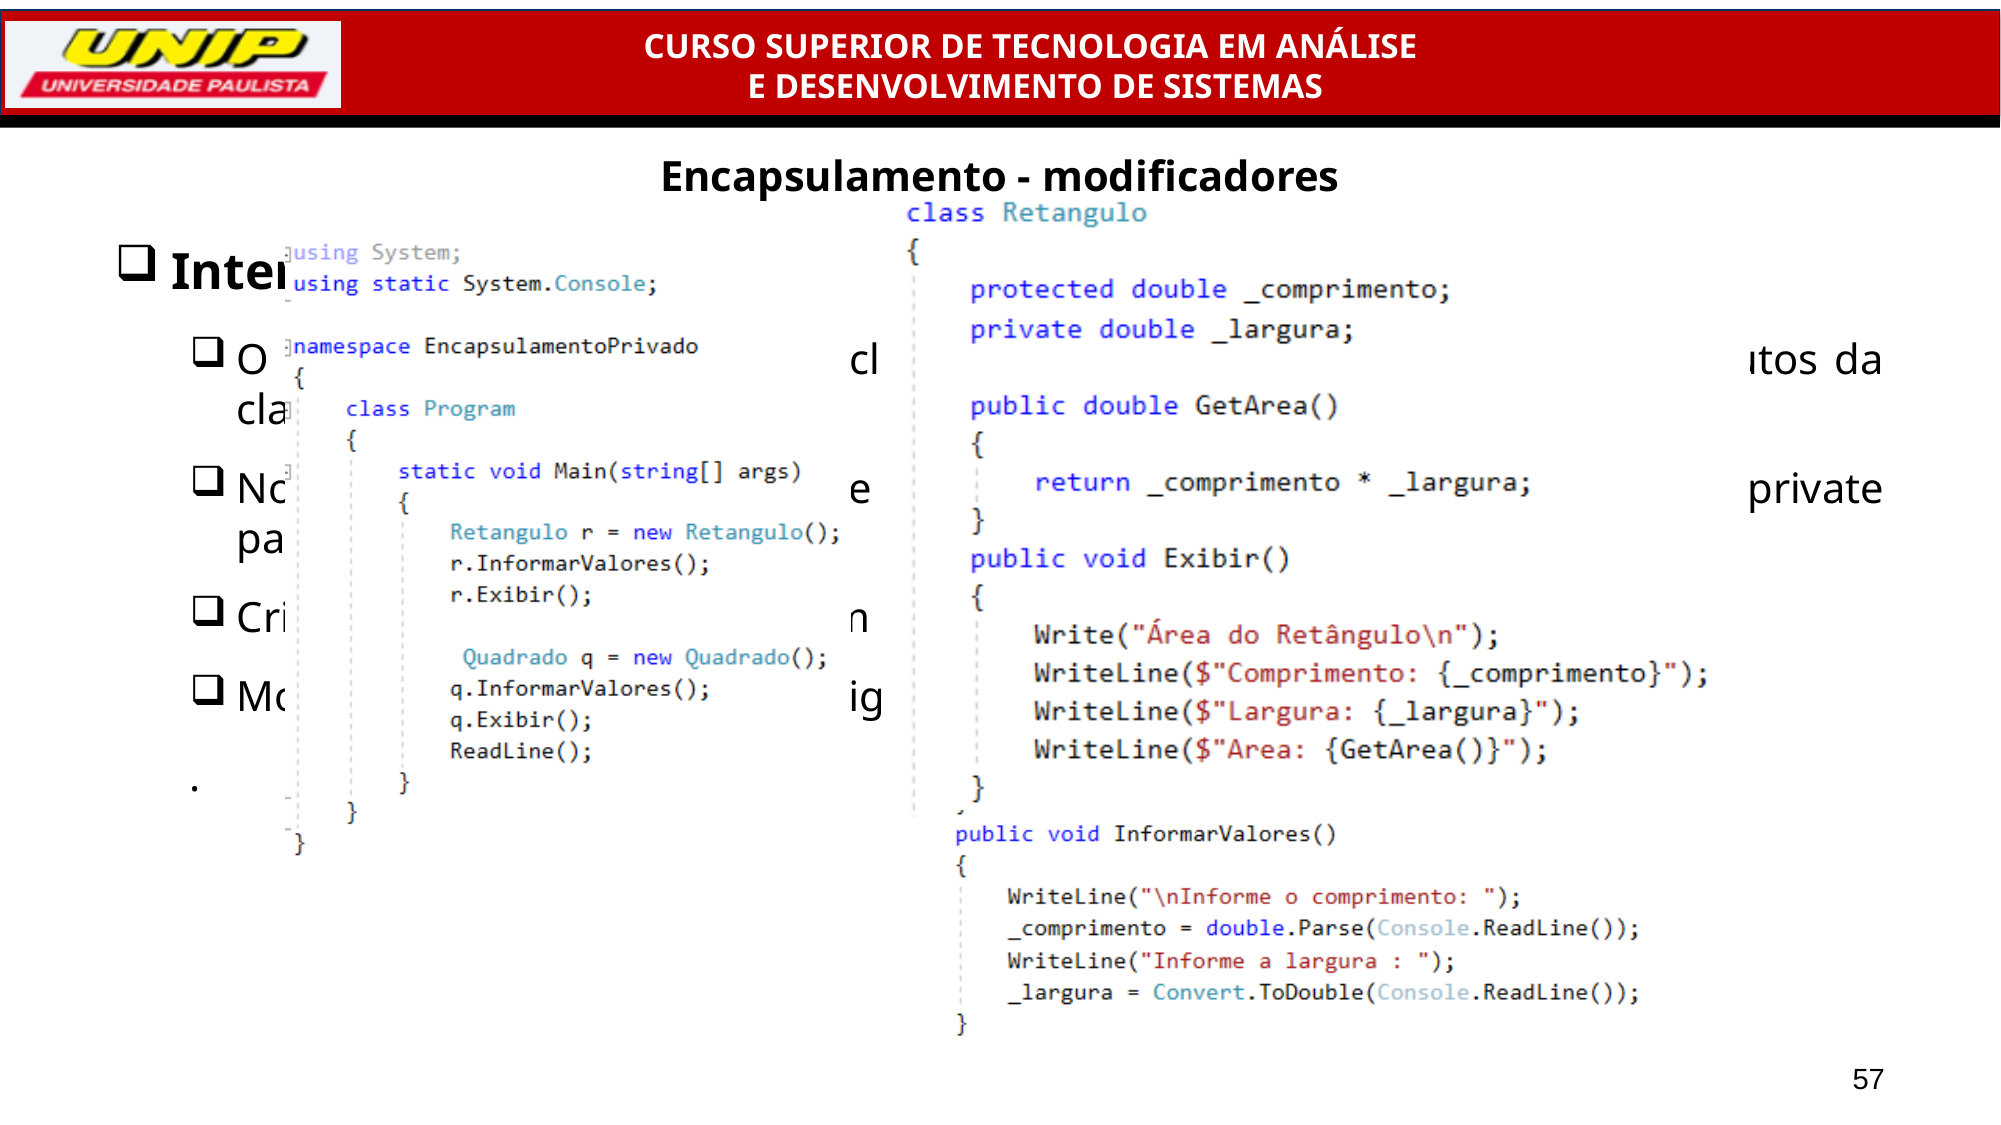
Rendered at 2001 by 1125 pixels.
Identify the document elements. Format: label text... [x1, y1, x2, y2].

list Internal Protected O acesso é restrito, porém as classe filha tem acesso aos métodos e atributos da classe mãe. No exemplo anterior, modifique a visibilidade do atributo comprimento de private para protected. Crie a classe filha Quadrado (um tipo de retângulo); Modifique a main conforme a figura. . [1658, 231, 1900, 988]
picture [880, 194, 1751, 1050]
slide_number 57 [1433, 1024, 1900, 1103]
list Internal Protected O acesso é restrito, porém as classe filha tem acesso aos métodos e atributos da classe mãe. No exemplo anterior, modifique a visibilidade do atributo comprimento de private para protected. Crie a classe filha Quadrado (um tipo de retângulo); Modifique a main conforme a figura. . [99, 231, 935, 988]
title Encapsulamento - modificadores [99, 62, 1900, 231]
picture [5, 21, 341, 108]
picture [285, 240, 852, 857]
